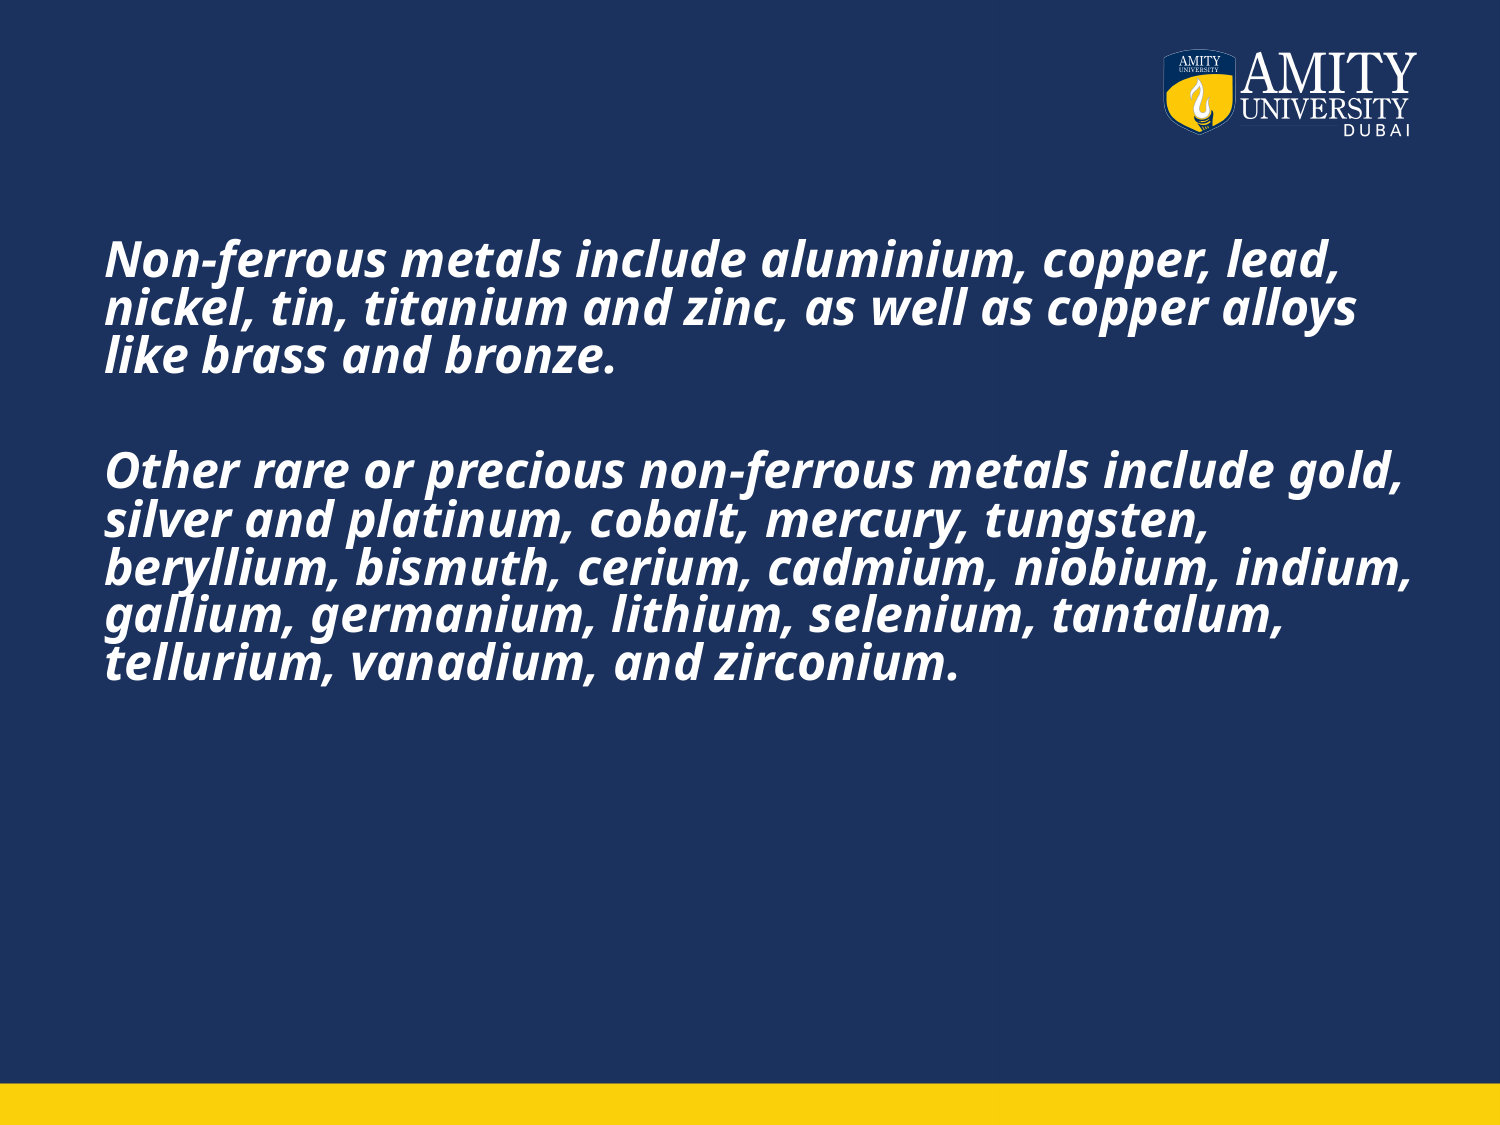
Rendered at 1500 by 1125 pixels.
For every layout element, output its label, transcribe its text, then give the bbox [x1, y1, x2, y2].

list Non-ferrous metals include aluminium, copper, lead, nickel, tin, titanium and zinc, as well as copper alloys like brass and bronze. Other rare or precious non-ferrous metals include gold, silver and platinum, cobalt, mercury, tungsten, beryllium, bismuth, cerium, cadmium, niobium, indium, gallium, germanium, lithium, selenium, tantalum, tellurium, vanadium, and zirconium. [89, 231, 1440, 373]
picture [0, 0, 1500, 1125]
title [65, 116, 1416, 204]
